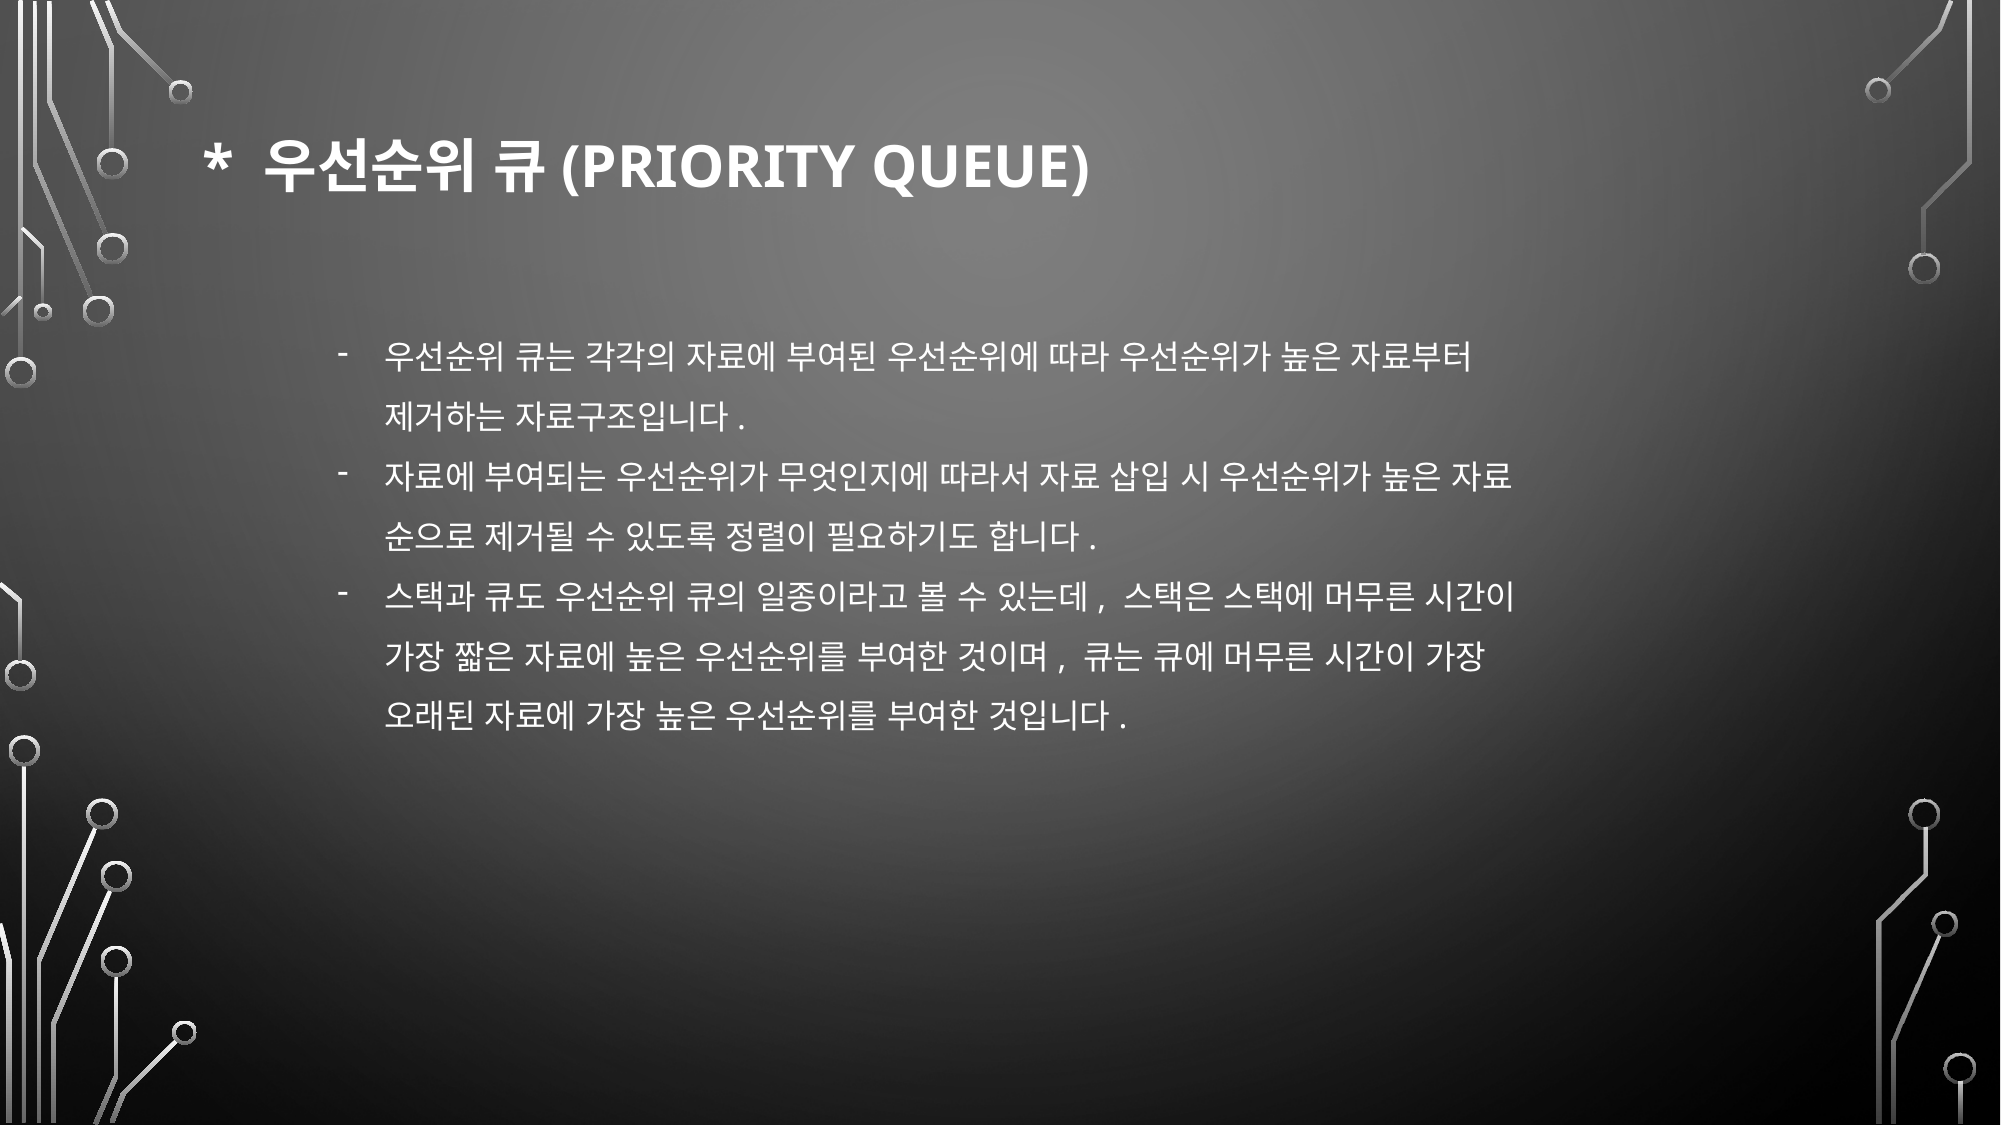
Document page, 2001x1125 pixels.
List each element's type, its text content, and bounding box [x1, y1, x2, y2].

text_box * 우선순위 큐(priority queue) [187, 97, 1813, 240]
text_box 우선순위 큐는 각각의 자료에 부여된 우선순위에 따라 우선순위가 높은 자료부터 제거하는 자료구조입니다. 자료에 부여되는 우선순위가 무엇인지에 따라서 자료 삽입 시 우선순위가 높은 자료 순으로 제거될 수 있도록 정렬이 필요하기도 합니다. 스택과 큐도 우선순위 큐의 일종이라고 볼 수 있는데, 스택은 스택에 머무른 시간이 가장 짧은 자료에 높은 우선순위를 부여한 것이며, 큐는 큐에 머무른 시간이 가장 오래된 자료에 가장 높은 우선순위를 부여한 것입니다. [322, 309, 1537, 743]
